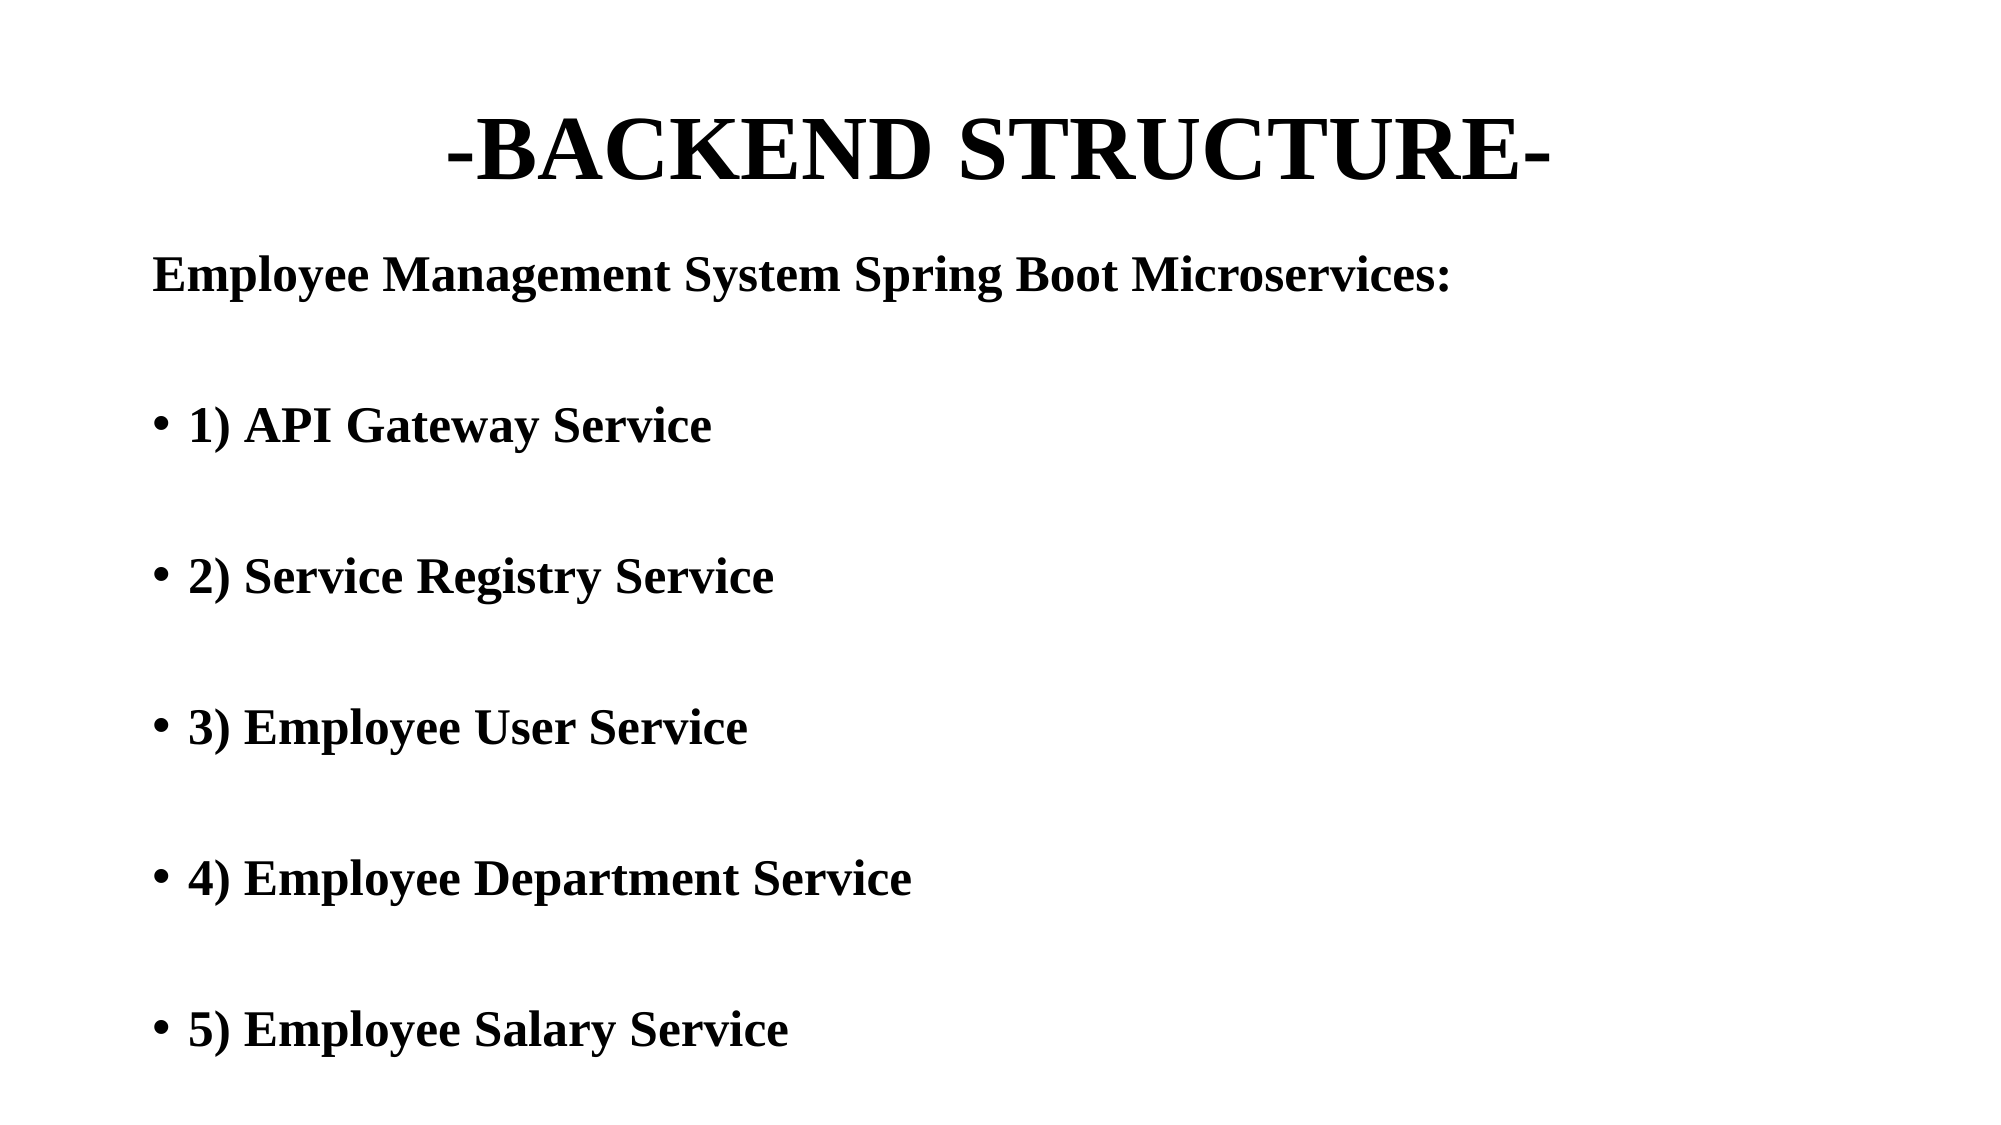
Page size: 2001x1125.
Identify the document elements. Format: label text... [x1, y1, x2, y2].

title -BACKEND STRUCTURE- [137, 59, 1863, 239]
list Employee Management System Spring Boot Microservices: 1) API Gateway Service 2) Service Registry Service 3) Employee User Service 4) Employee Department Service 5) Employee Salary Service [137, 239, 1863, 1066]
